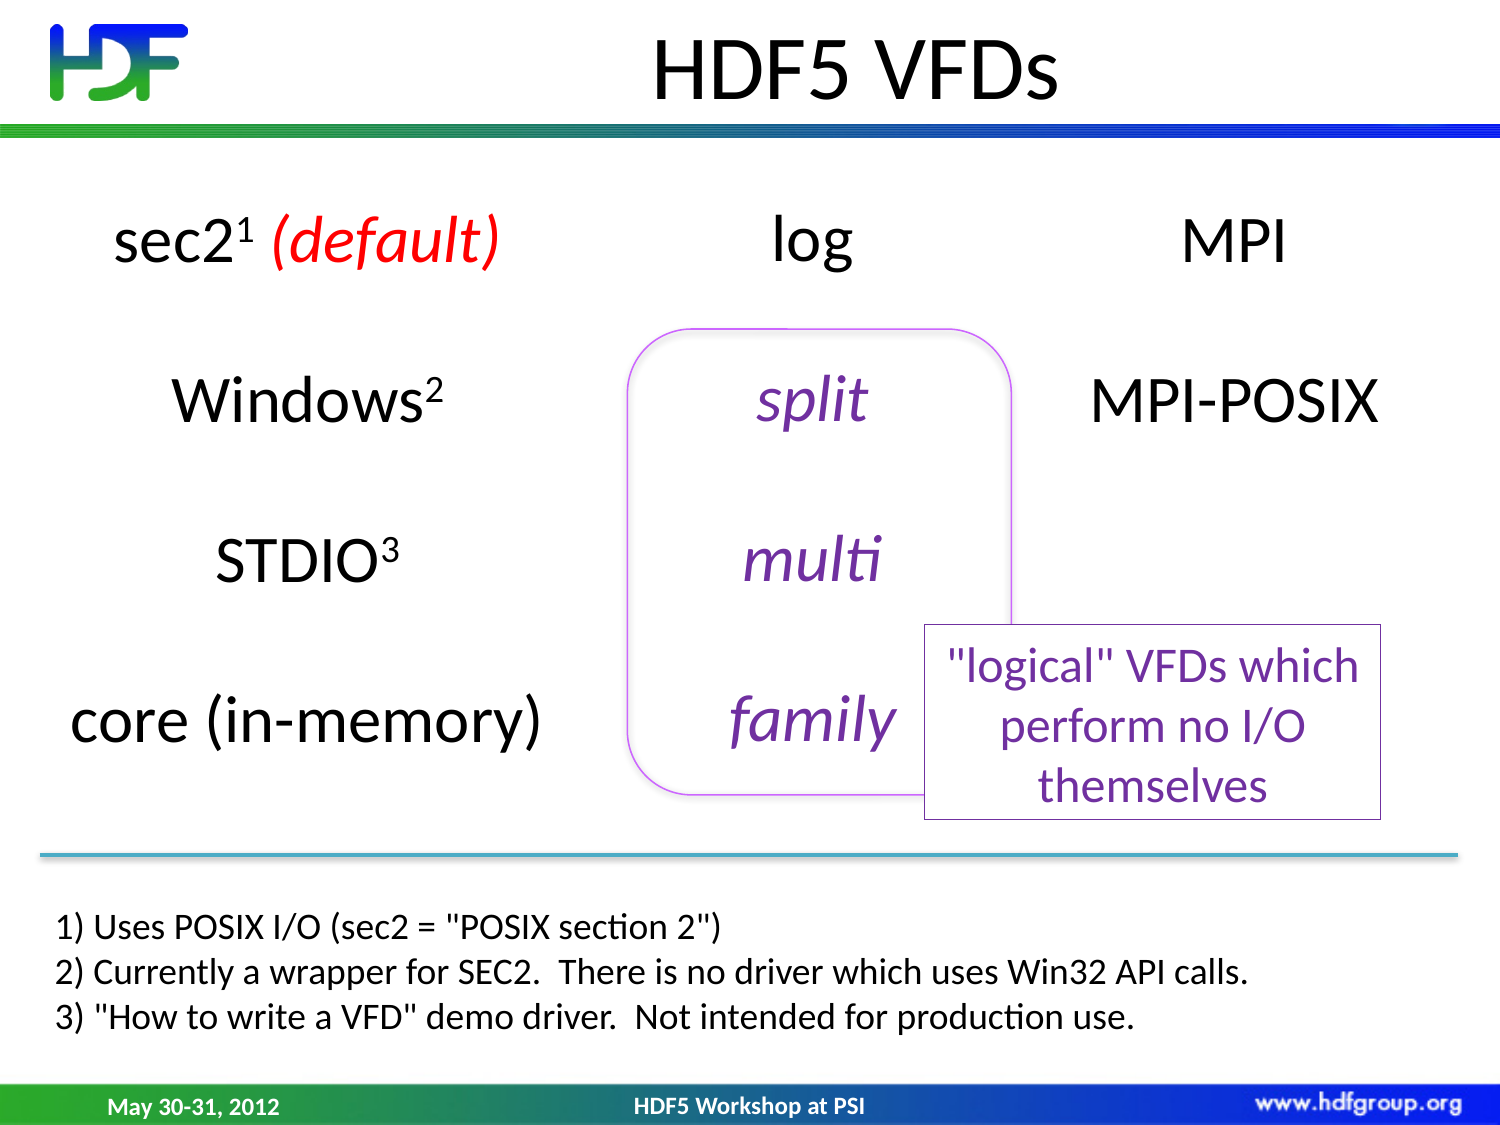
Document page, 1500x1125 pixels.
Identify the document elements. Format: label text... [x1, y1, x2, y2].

text_box "logical" VFDs which perform no I/O themselves [924, 624, 1381, 820]
text_box [626, 328, 1013, 796]
picture [0, 0, 1500, 1125]
text_box log split multi family [544, 187, 1081, 842]
text_box sec21 (default) Windows2 STDIO3 core (in-memory) [39, 188, 544, 764]
text_box 1) Uses POSIX I/O (sec2 = "POSIX section 2") 2) Currently a wrapper for SEC2. There is no driver which uses Win32 API calls. 3) "How to write a VFD" demo driver. Not intended for production use. [39, 894, 1484, 1045]
text_box MPI MPI-POSIX [985, 188, 1484, 444]
title HDF5 VFDs [212, 0, 1500, 125]
